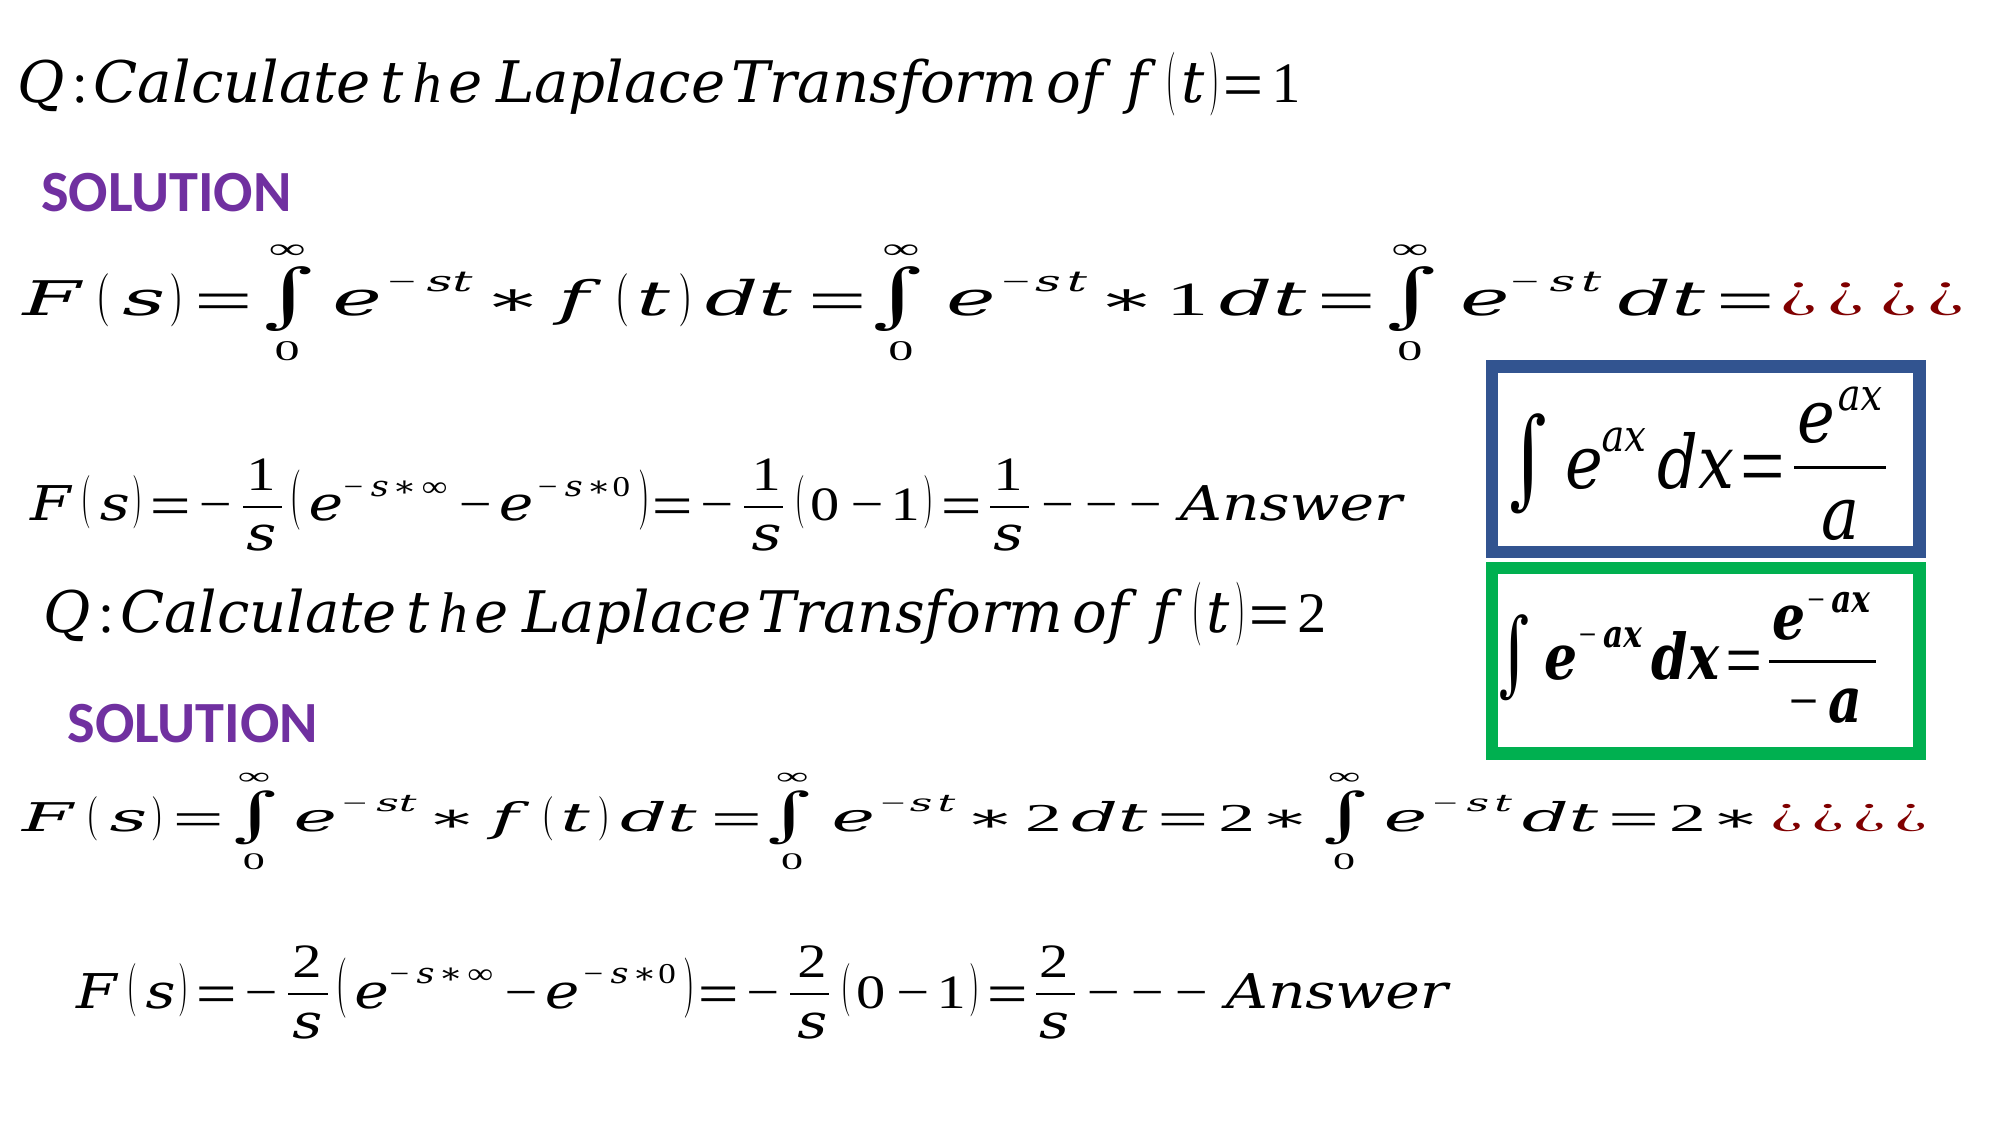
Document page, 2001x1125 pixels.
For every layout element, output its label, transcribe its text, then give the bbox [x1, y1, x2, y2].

text_box SOLUTION [26, 146, 367, 231]
text_box [1491, 567, 1920, 755]
text_box [1491, 366, 1920, 553]
text_box SOLUTION [52, 676, 394, 762]
